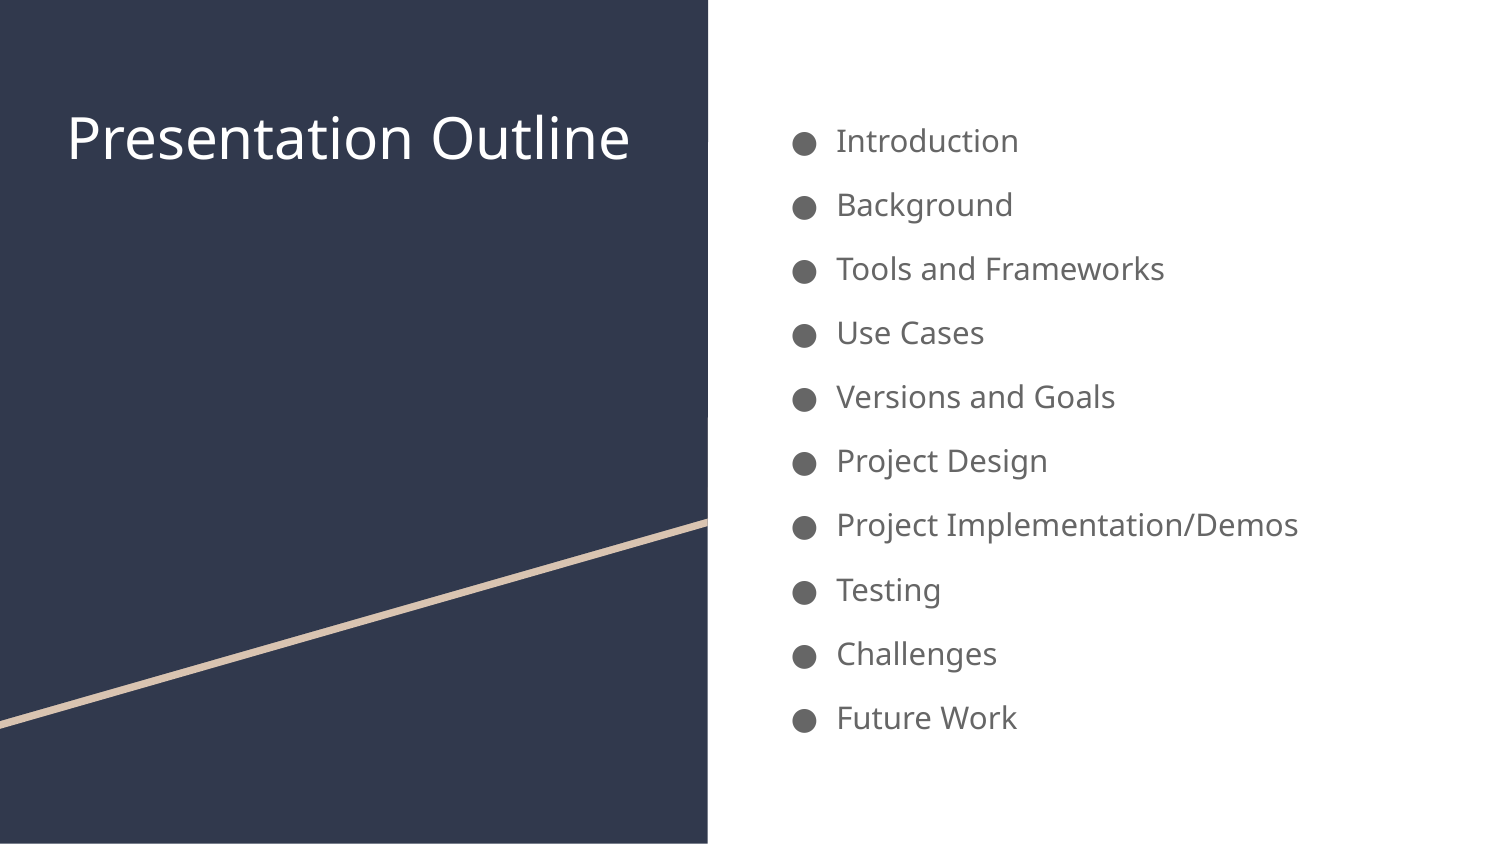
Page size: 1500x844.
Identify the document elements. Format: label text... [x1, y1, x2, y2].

list Introduction Background Tools and Frameworks Use Cases Versions and Goals Project Design Project Implementation/Demos Testing Challenges Future Work [761, 82, 1446, 755]
title Presentation Outline [51, 82, 660, 494]
